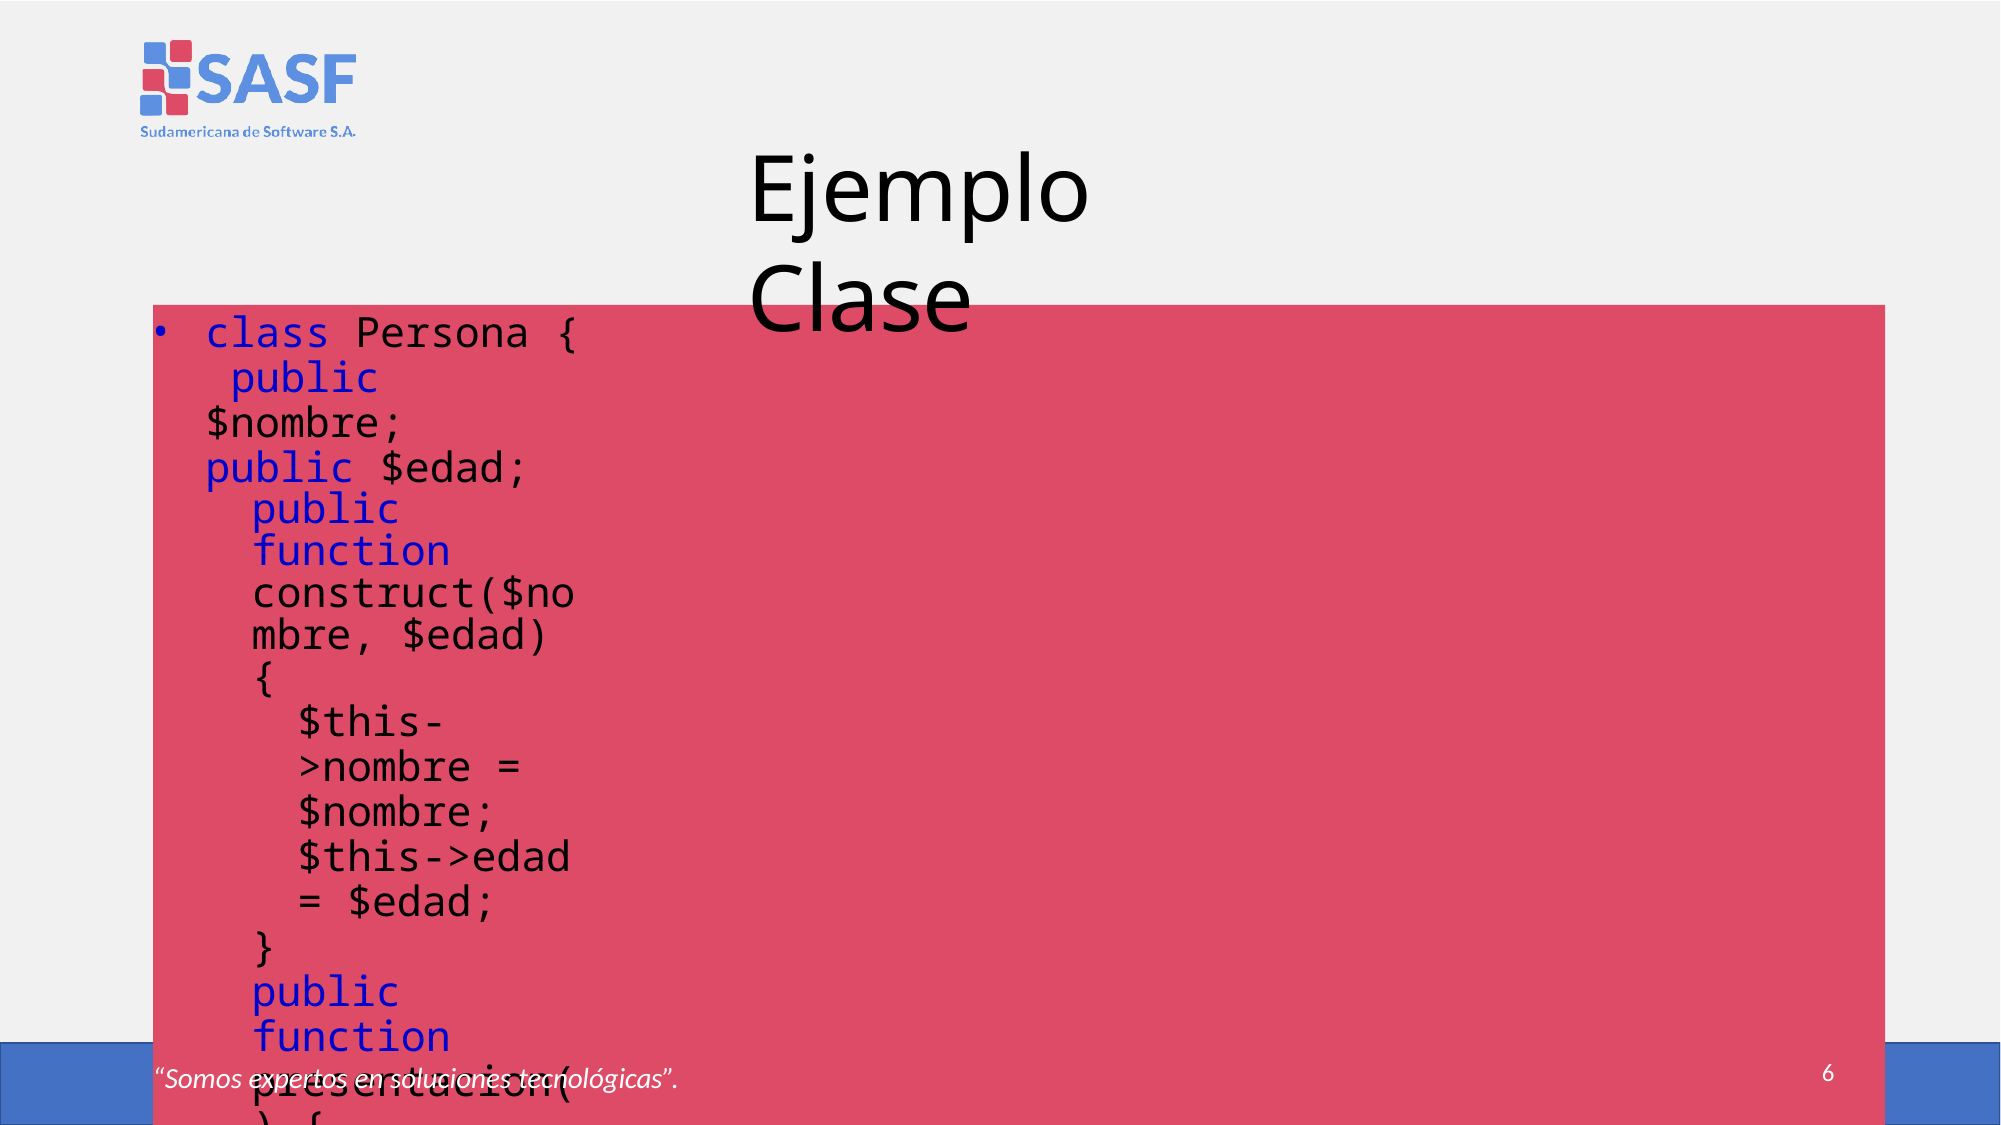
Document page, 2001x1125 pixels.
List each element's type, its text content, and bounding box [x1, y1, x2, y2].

footer “Somos expertos en soluciones tecnológicas”. [150, 1064, 687, 1125]
text_box class Persona { public $nombre; public $edad; public function construct($nombre, $edad) { $this->nombre = $nombre; $this->edad = $edad; } public function presentacion() { return “Mi nombre es: " . $this-> . “ y tengo " . $this->edad . “ años!"; } } [153, 304, 1886, 1125]
picture [140, 40, 356, 137]
title Ejemplo Clase [745, 127, 1256, 350]
slide_number 6 [1815, 1060, 1854, 1125]
